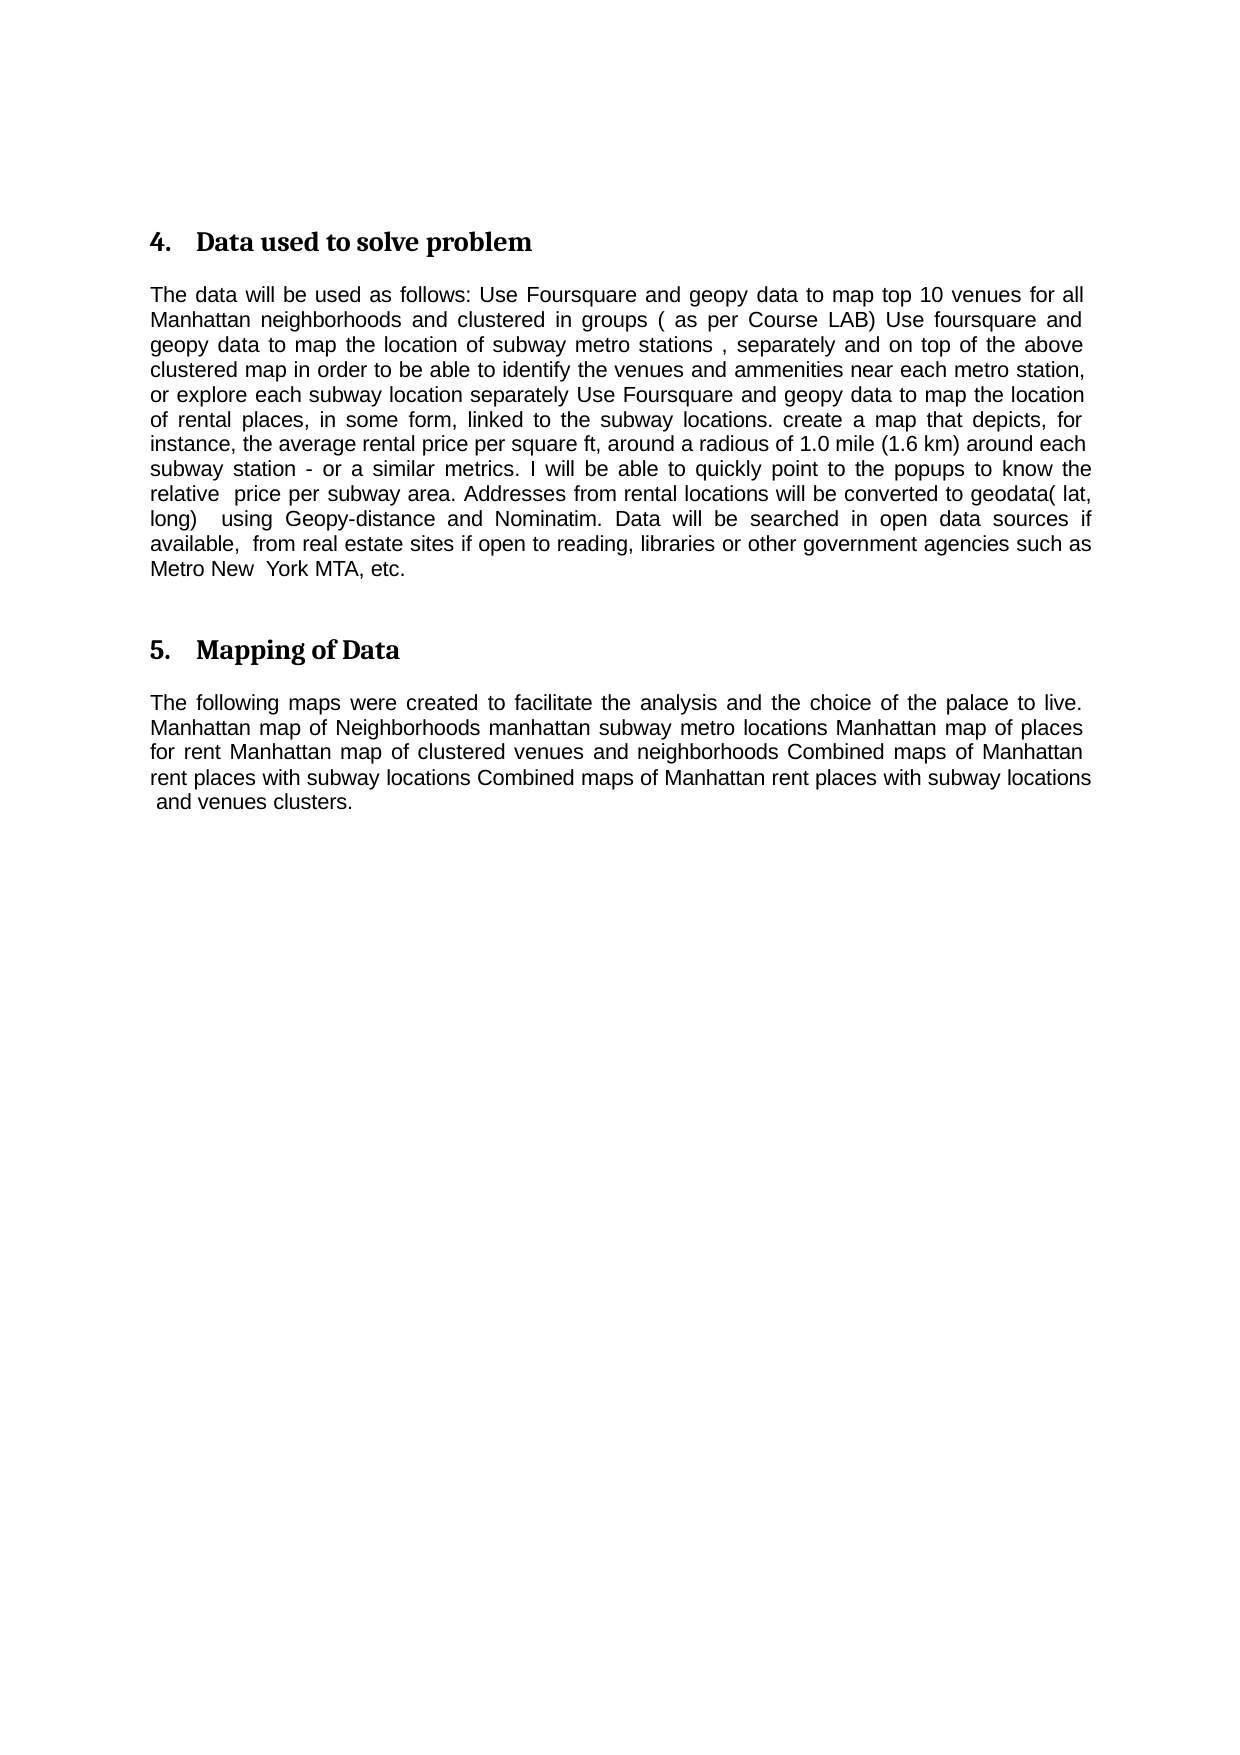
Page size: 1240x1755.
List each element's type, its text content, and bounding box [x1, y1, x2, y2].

text_box Data used to solve problem The data will be used as follows: Use Foursquare and geopy data to map top 10 venues for all Manhattan neighborhoods and clustered in groups ( as per Course LAB) Use foursquare and geopy data to map the location of subway metro stations , separately and on top of the above clustered map in order to be able to identify the venues and ammenities near each metro station, or explore each subway location separately Use Foursquare and geopy data to map the location of rental places, in some form, linked to the subway locations. create a map that depicts, for instance, the average rental price per square ft, around a radious of 1.0 mile (1.6 km) around each subway station - or a similar metrics. I will be able to quickly point to the popups to know the relative price per subway area. Addresses from rental locations will be converted to geodata( lat, long) using Geopy-distance and Nominatim. Data will be searched in open data sources if available, from real estate sites if open to reading, libraries or other government agencies such as Metro New York MTA, etc. Mapping of Data The following maps were created to facilitate the analysis and the choice of the palace to live. Manhattan map of Neighborhoods manhattan subway metro locations Manhattan map of places for rent Manhattan map of clustered venues and neighborhoods Combined maps of Manhattan rent places with subway locations Combined maps of Manhattan rent places with subway locations and venues clusters. [147, 221, 1093, 815]
